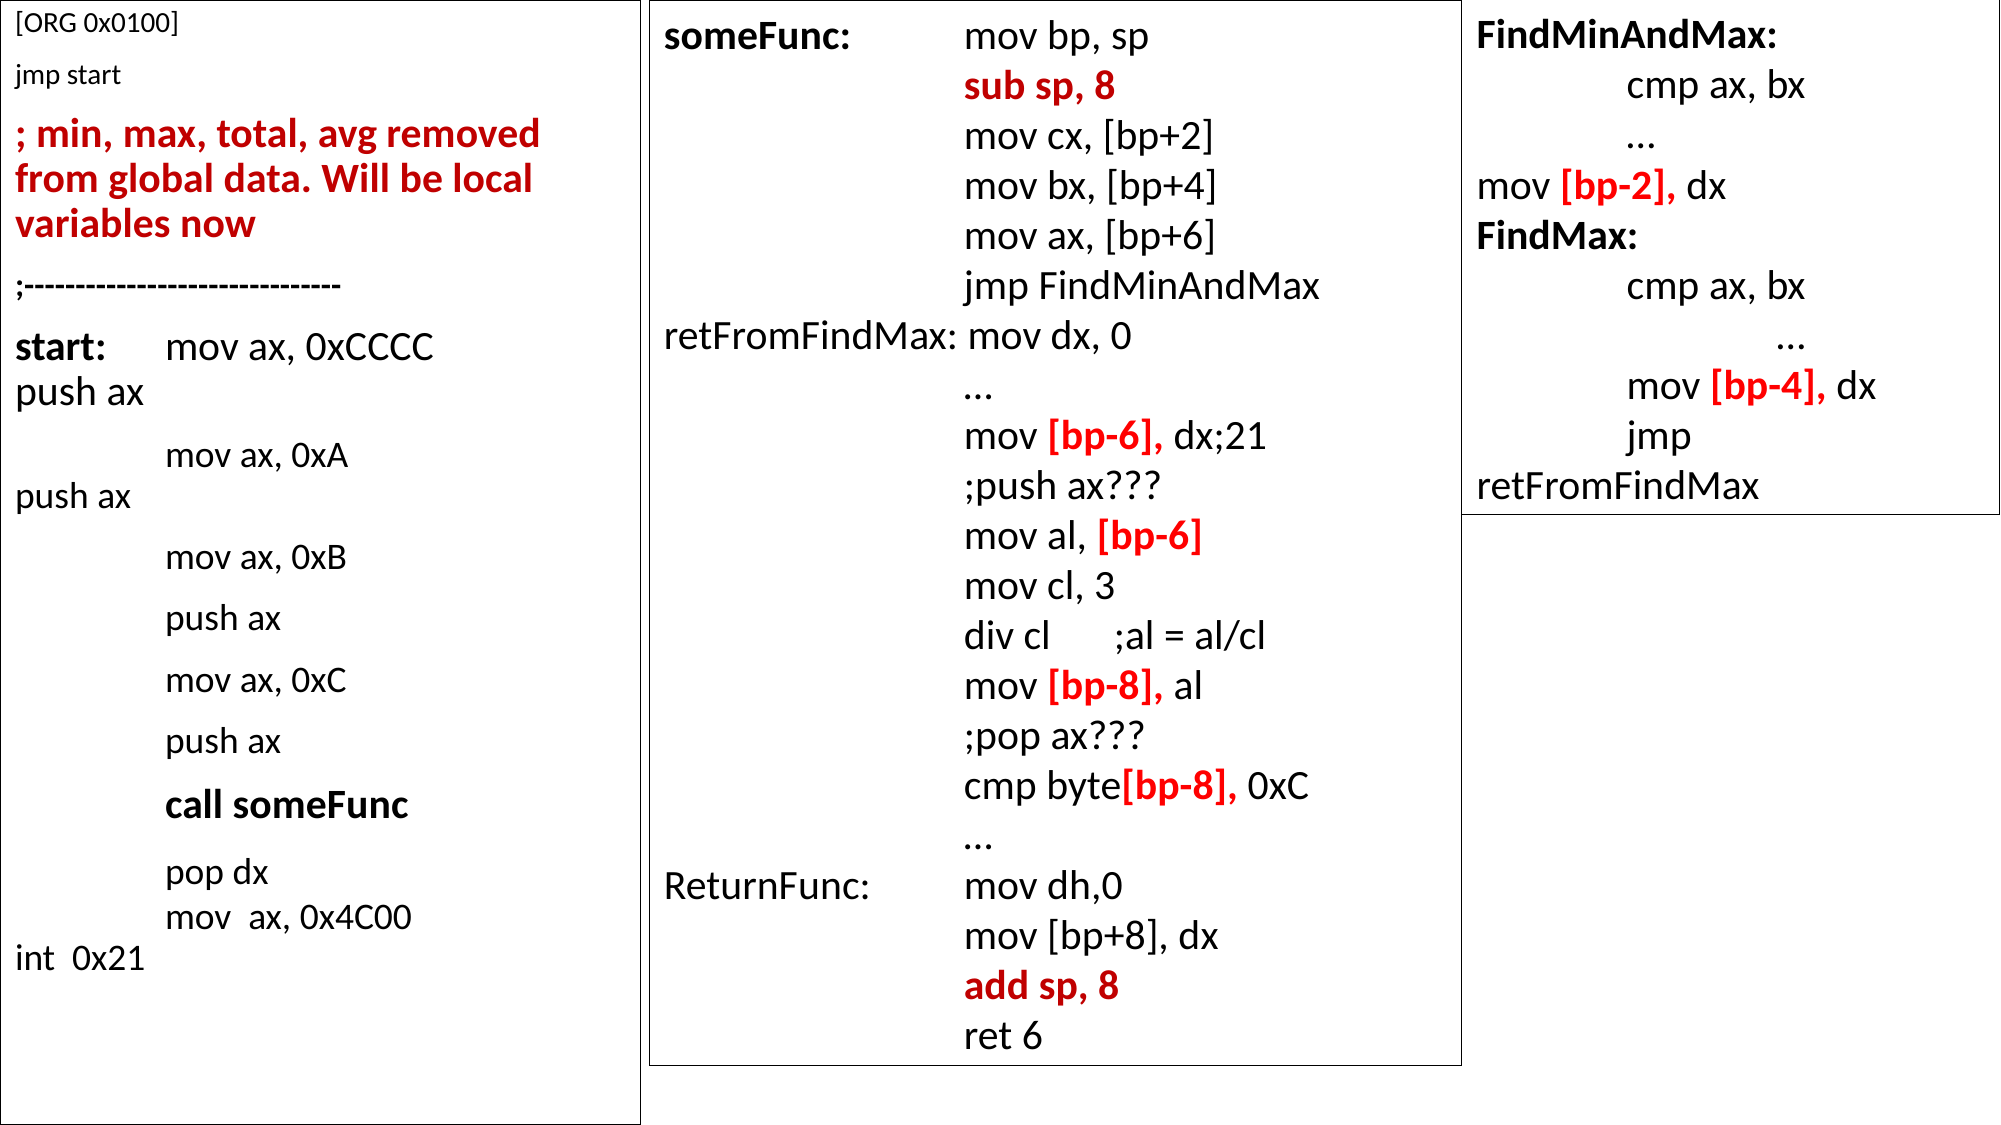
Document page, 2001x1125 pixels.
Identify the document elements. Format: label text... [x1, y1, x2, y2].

text_box FindMinAndMax: cmp ax, bx … mov [bp-2], dx FindMax: cmp ax, bx … mov [bp-4], dx jmp retFromFindMax [1462, 0, 2000, 515]
text_box someFunc: mov bp, sp sub sp, 8 mov cx, [bp+2] mov bx, [bp+4] mov ax, [bp+6] jmp FindMinAndMax retFromFindMax: mov dx, 0 … mov [bp-6], dx;21 ;push ax??? mov al, [bp-6] mov cl, 3 div cl ;al = al/cl mov [bp-8], al ;pop ax??? cmp byte[bp-8], 0xC … ReturnFunc: mov dh,0 mov [bp+8], dx add sp, 8 ret 6 [649, 0, 1462, 1066]
list [ORG 0x0100] jmp start ; min, max, total, avg removed from global data. Will be local variables now ;------------------------------- start: mov ax, 0xCCCC push ax mov ax, 0xA push ax mov ax, 0xB push ax mov ax, 0xC push ax call someFunc pop dx mov ax, 0x4C00 int 0x21 [0, 0, 641, 1125]
